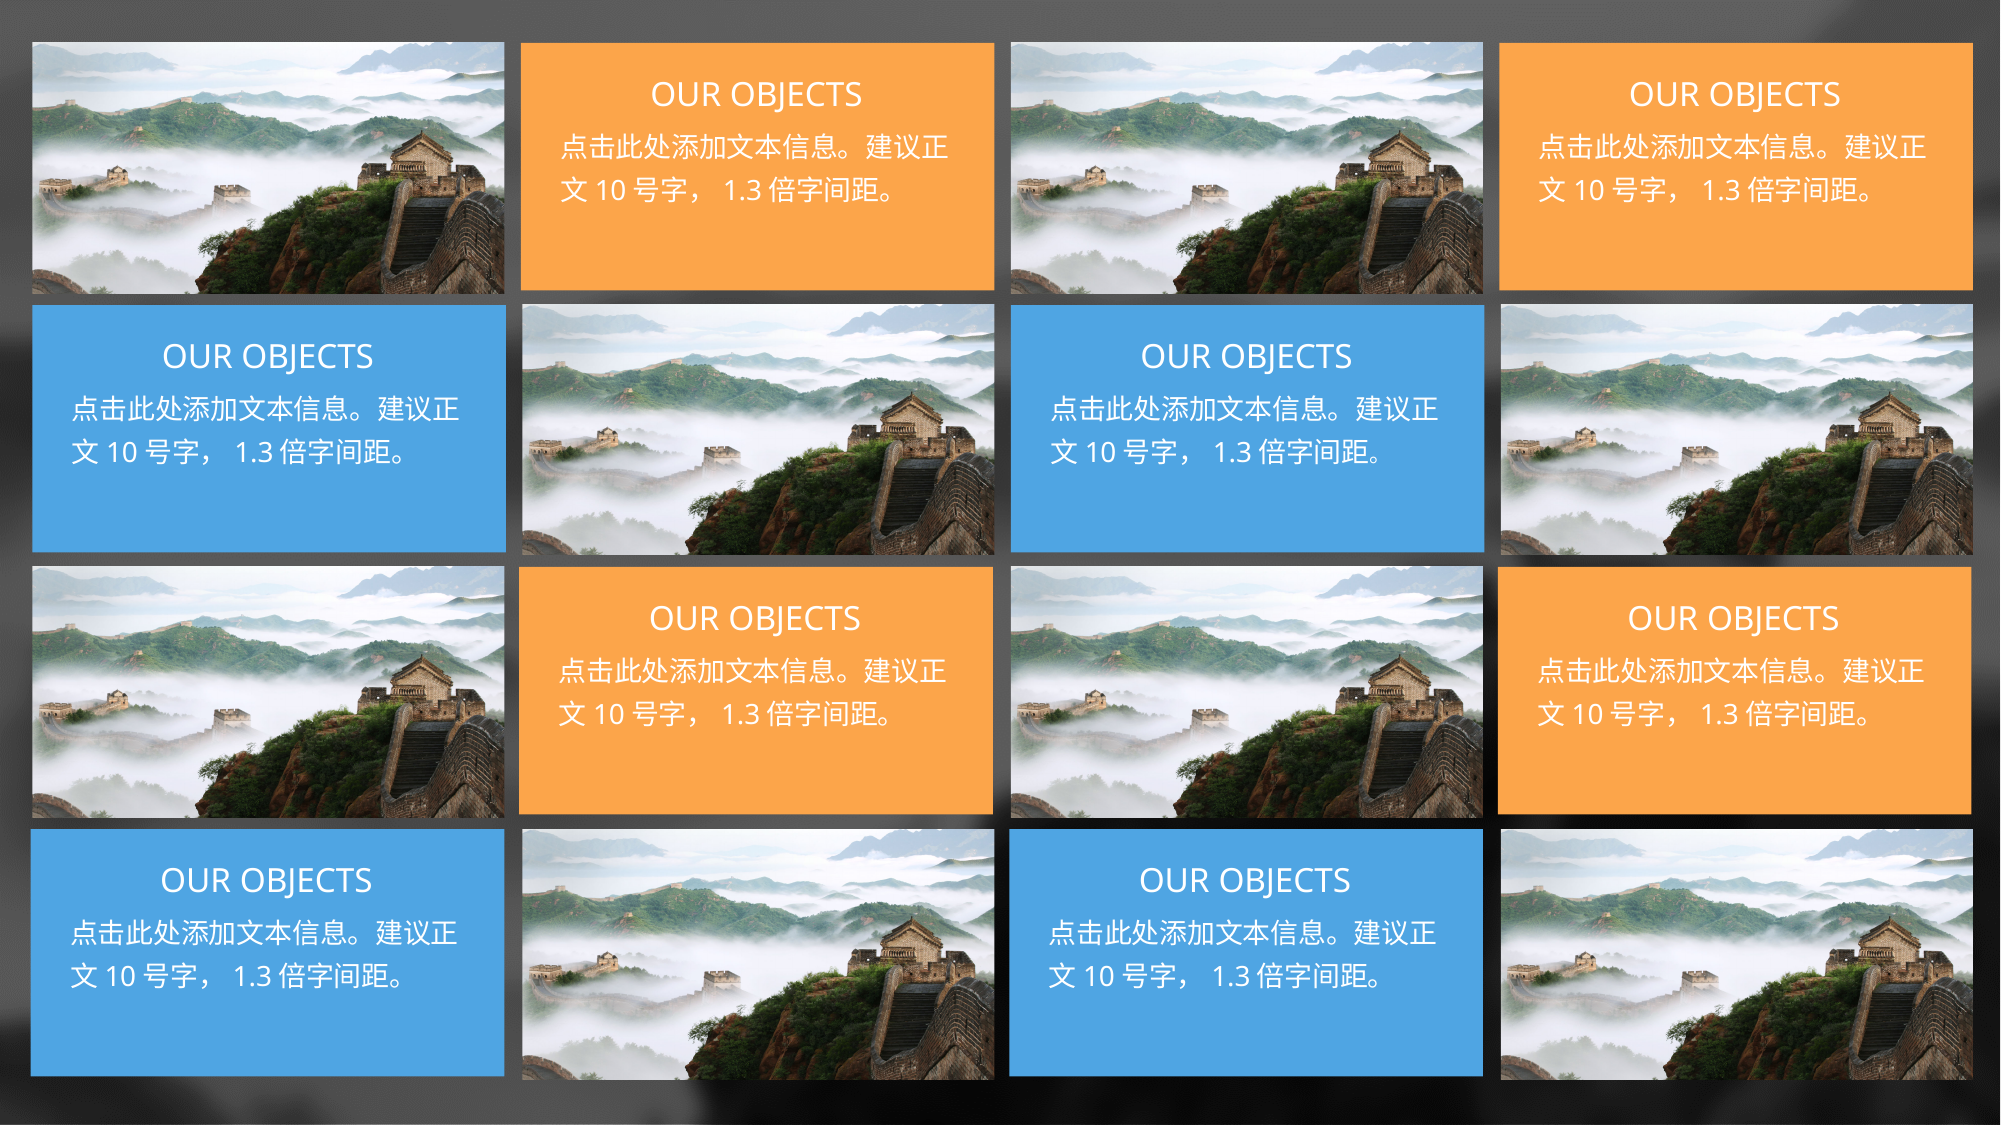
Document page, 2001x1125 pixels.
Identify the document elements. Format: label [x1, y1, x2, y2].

text_box [519, 566, 993, 815]
text_box [32, 305, 506, 553]
text_box [1009, 829, 1483, 1077]
text_box [30, 829, 505, 1077]
text_box [1010, 305, 1485, 553]
text_box [1499, 42, 1973, 291]
text_box [520, 42, 995, 291]
picture [0, 0, 2001, 1125]
text_box [1497, 566, 1972, 815]
